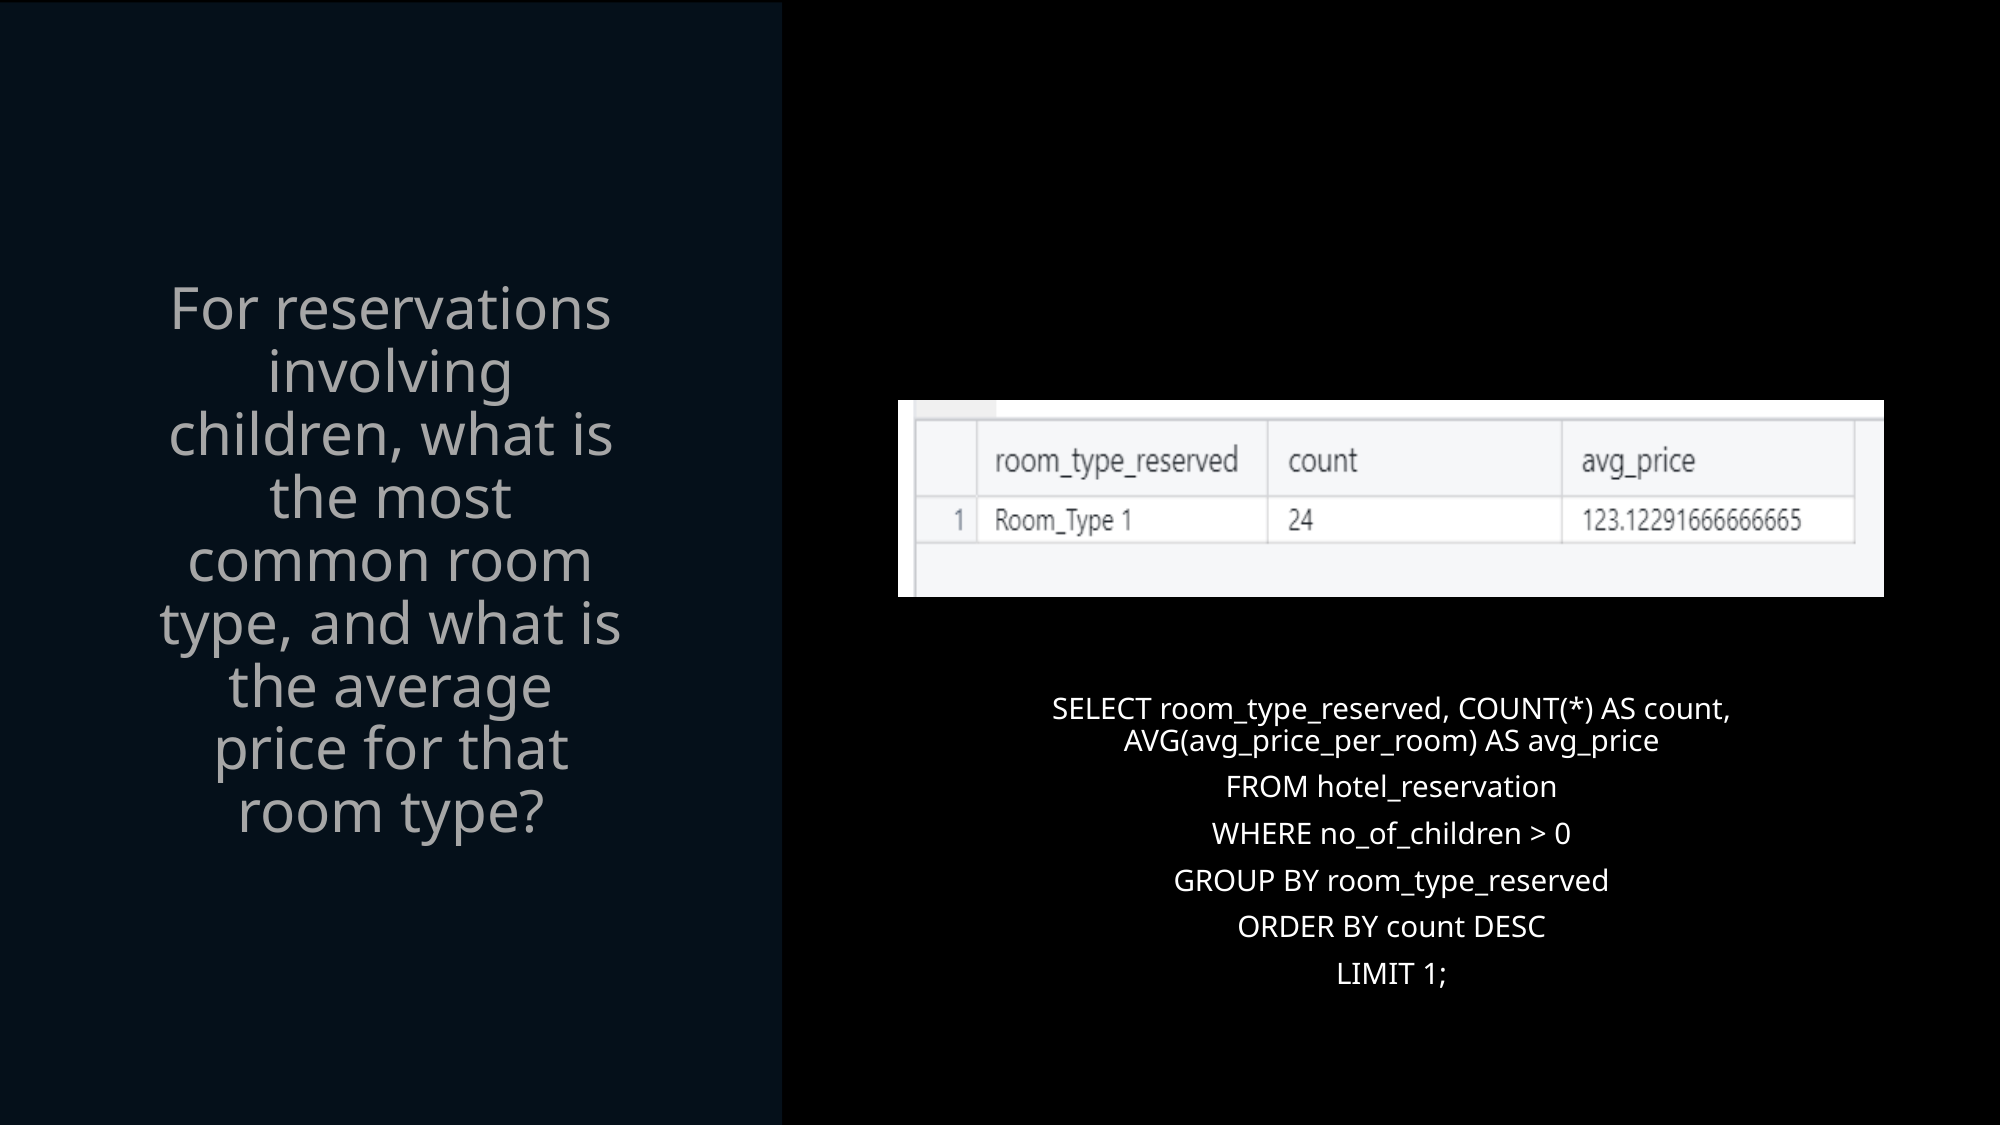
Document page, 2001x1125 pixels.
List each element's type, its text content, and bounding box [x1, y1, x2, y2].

text_box [0, 1, 784, 1125]
text_box [0, 0, 2000, 1125]
list SELECT room_type_reserved, COUNT(*) AS count, AVG(avg_price_per_room) AS avg_price FROM hotel_reservation WHERE no_of_children > 0 GROUP BY room_type_reserved ORDER BY count DESC LIMIT 1; [926, 686, 1857, 999]
picture [898, 400, 1884, 597]
title For reservations involving children, what is the most common room type, and what is the average price for that room type? [143, 142, 639, 983]
